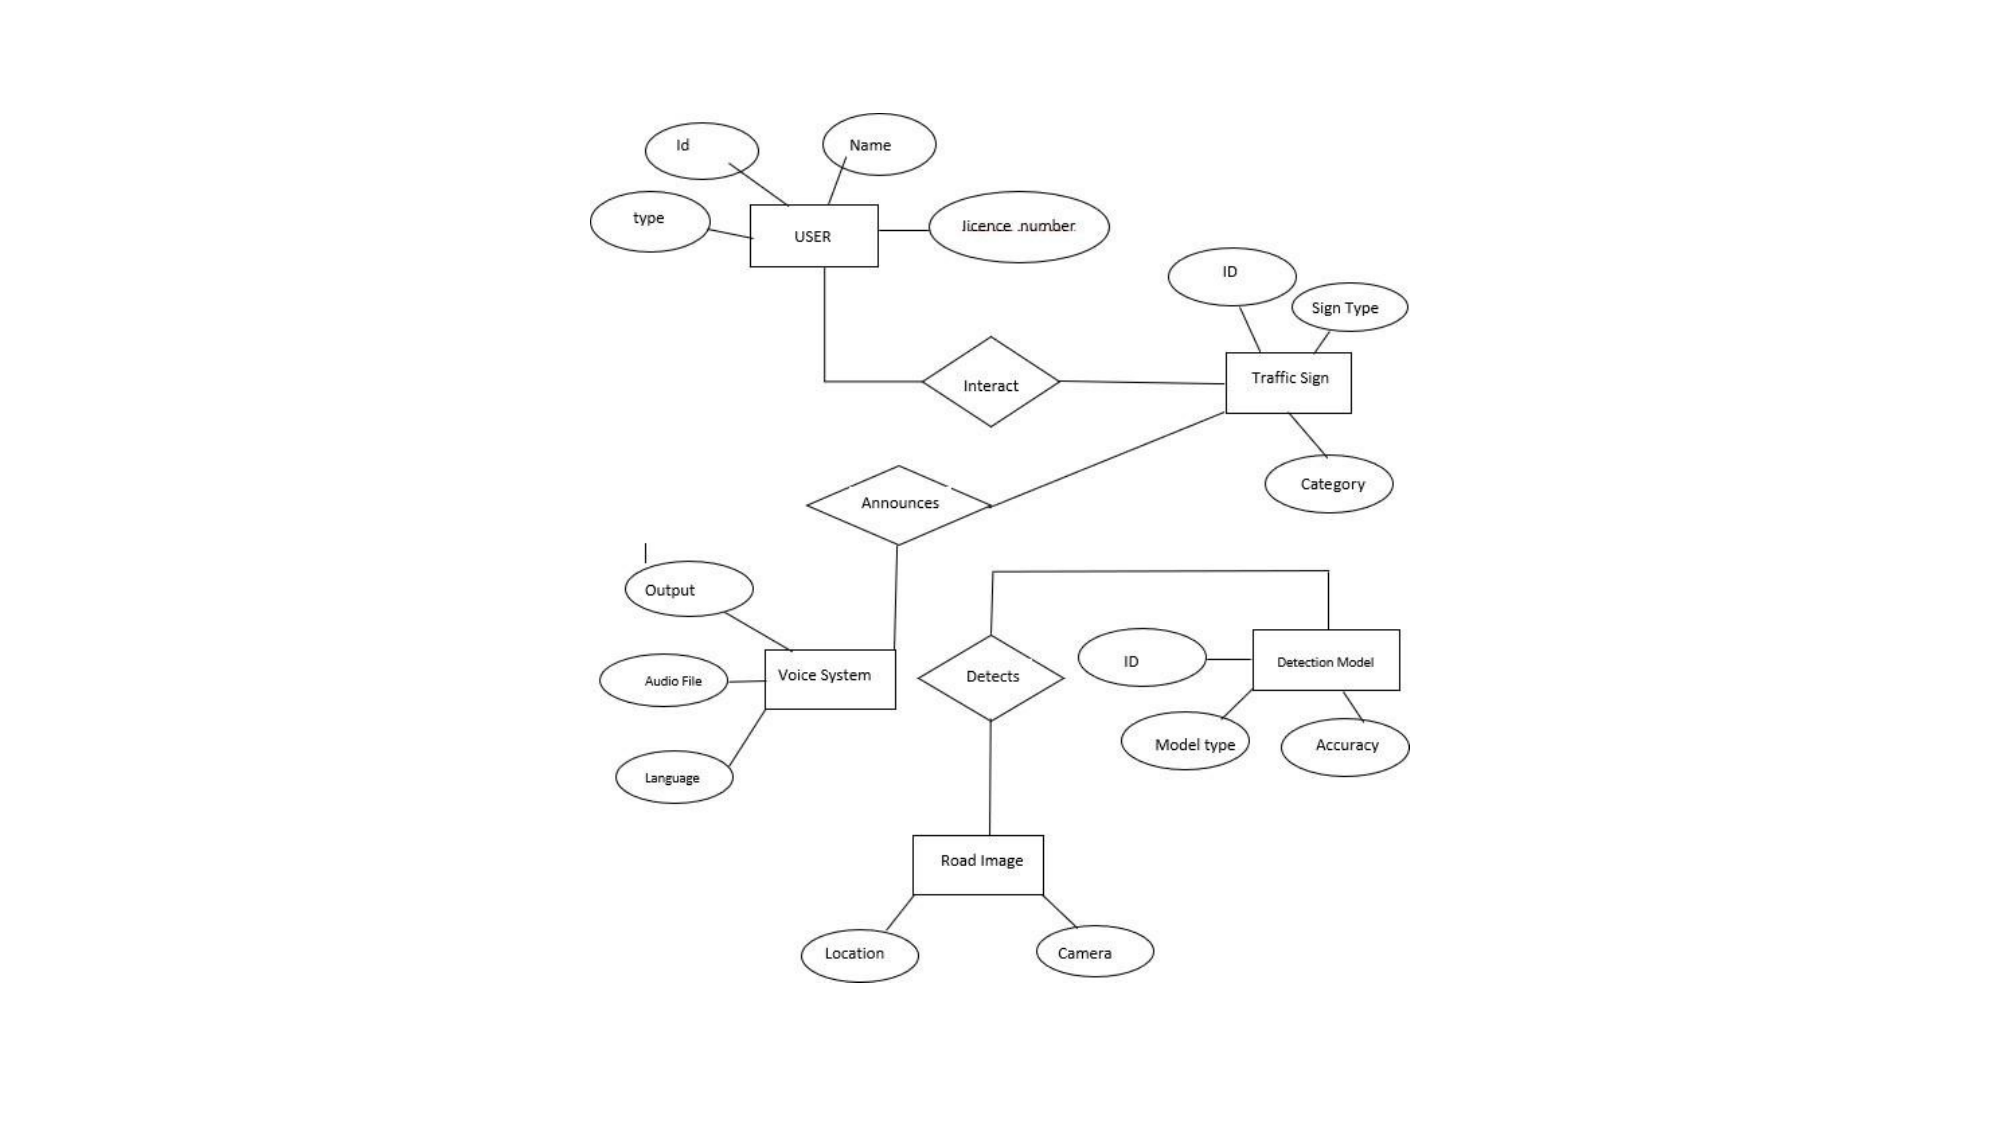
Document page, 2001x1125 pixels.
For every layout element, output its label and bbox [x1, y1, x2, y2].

picture [589, 113, 1410, 983]
